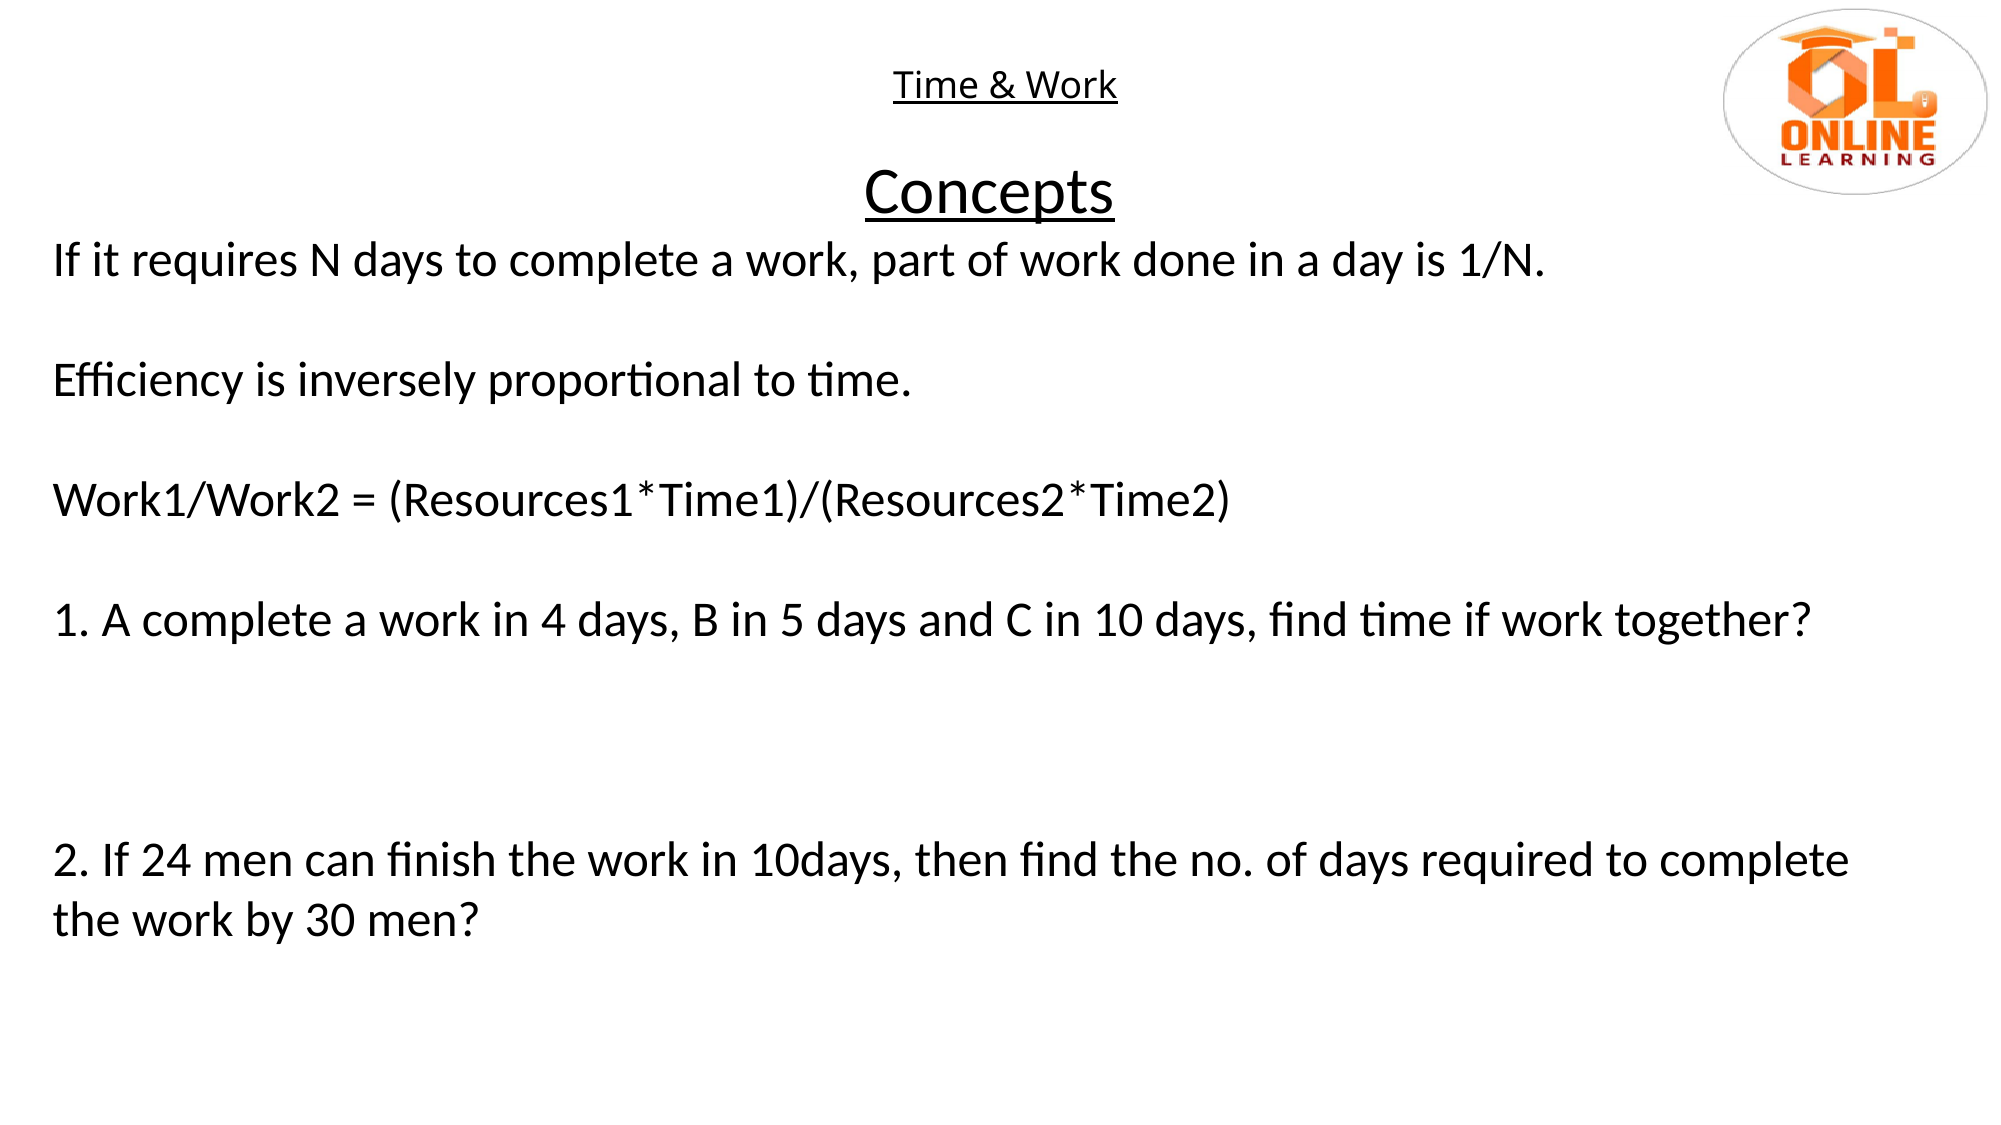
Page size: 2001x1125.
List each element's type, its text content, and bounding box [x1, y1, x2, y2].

title Time & Work [148, 17, 1712, 139]
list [1712, 0, 2000, 201]
text_box Concepts If it requires N days to complete a work, part of work done in a day is 1/N. Efficiency is inversely proportional to time. Work1/Work2 = (Resources1*Time1)/(Resources2*Time2) 1. A complete a work in 4 days, B in 5 days and C in 10 days, find time if work together? 2. If 24 men can finish the work in 10days, then find the no. of days required to complete the work by 30 men? [37, 139, 1942, 1125]
